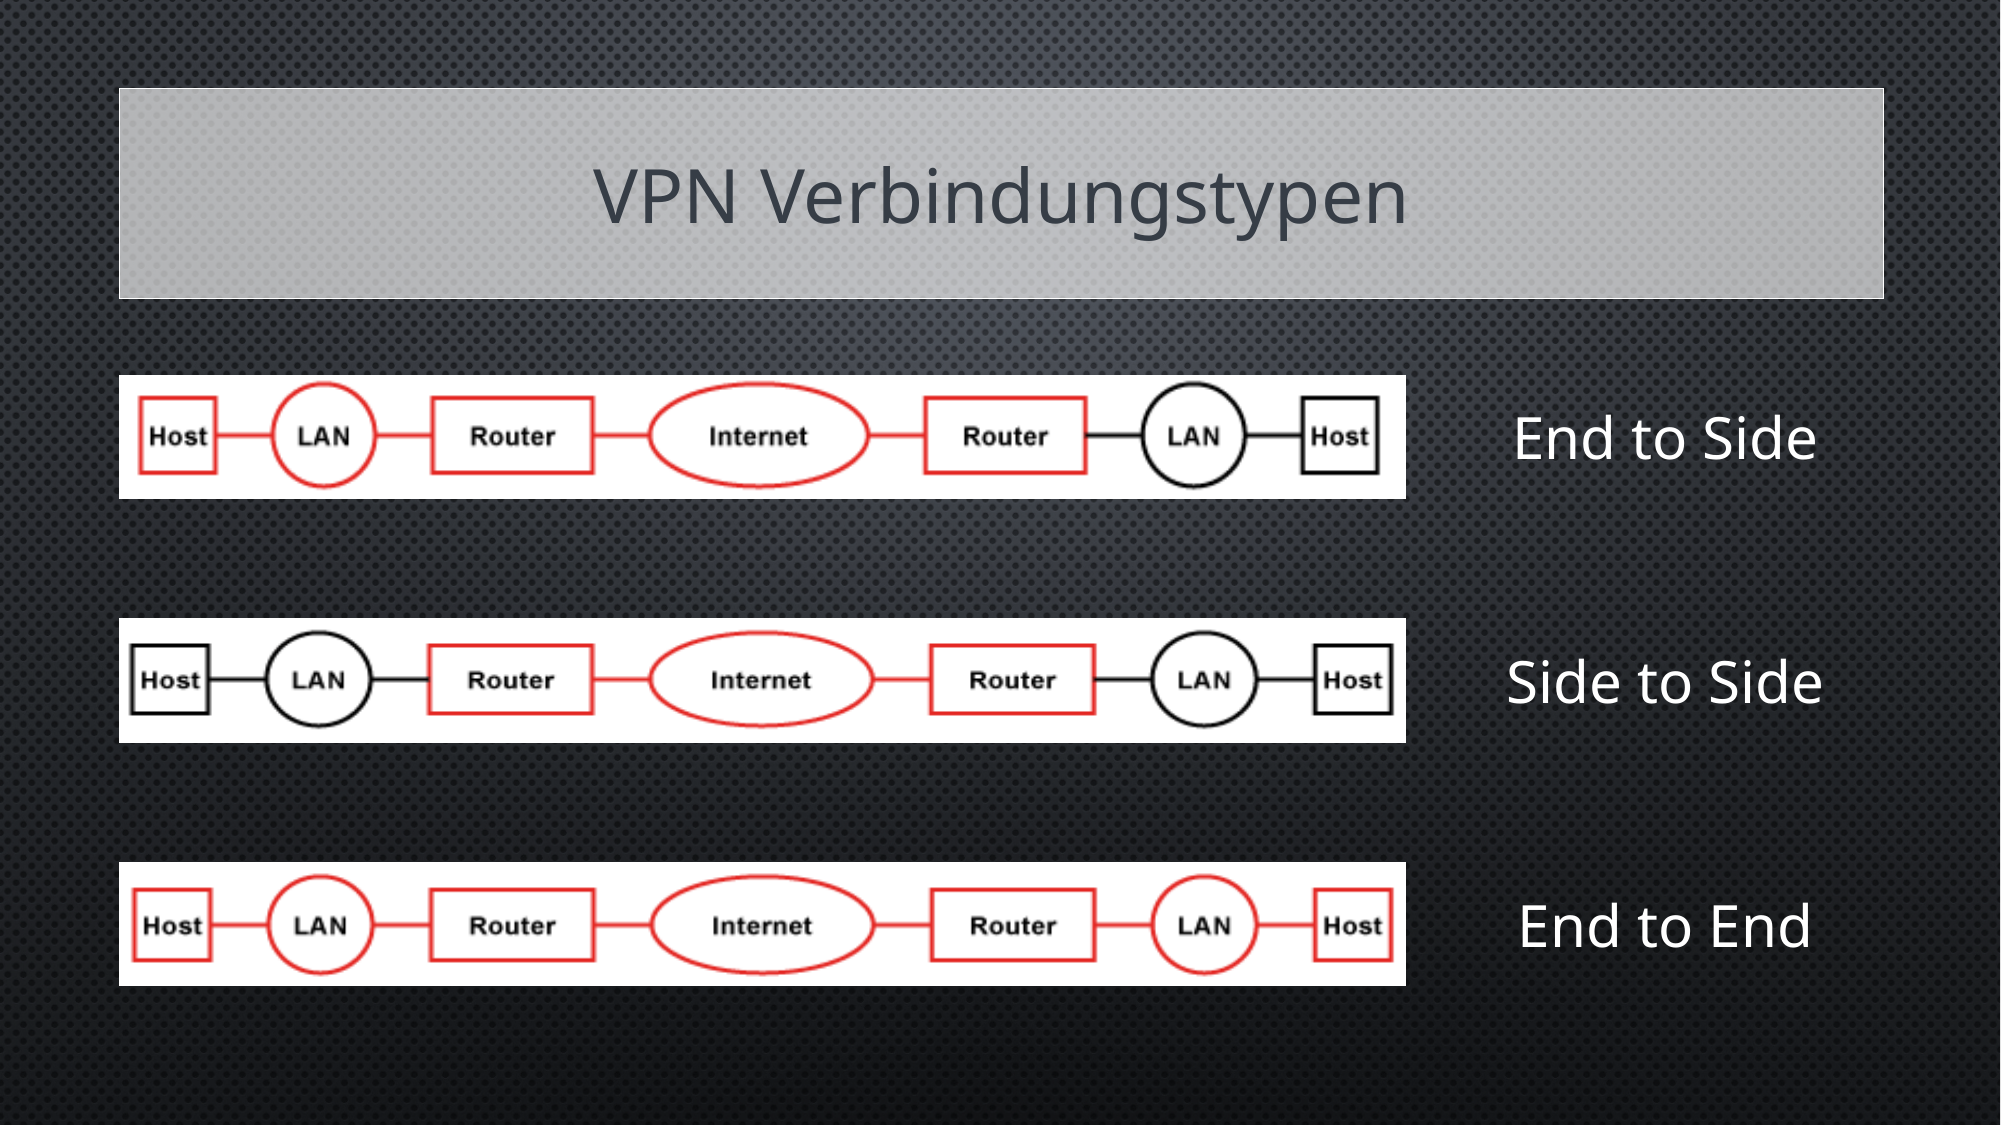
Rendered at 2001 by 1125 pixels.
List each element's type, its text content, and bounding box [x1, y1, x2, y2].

picture [119, 374, 1407, 499]
text_box Side to Side [1446, 637, 1884, 723]
picture [119, 862, 1407, 987]
text_box End to Side [1446, 394, 1884, 479]
text_box VPN Verbindungstypen [119, 88, 1884, 299]
text_box End to End [1446, 881, 1884, 967]
picture [119, 618, 1407, 743]
